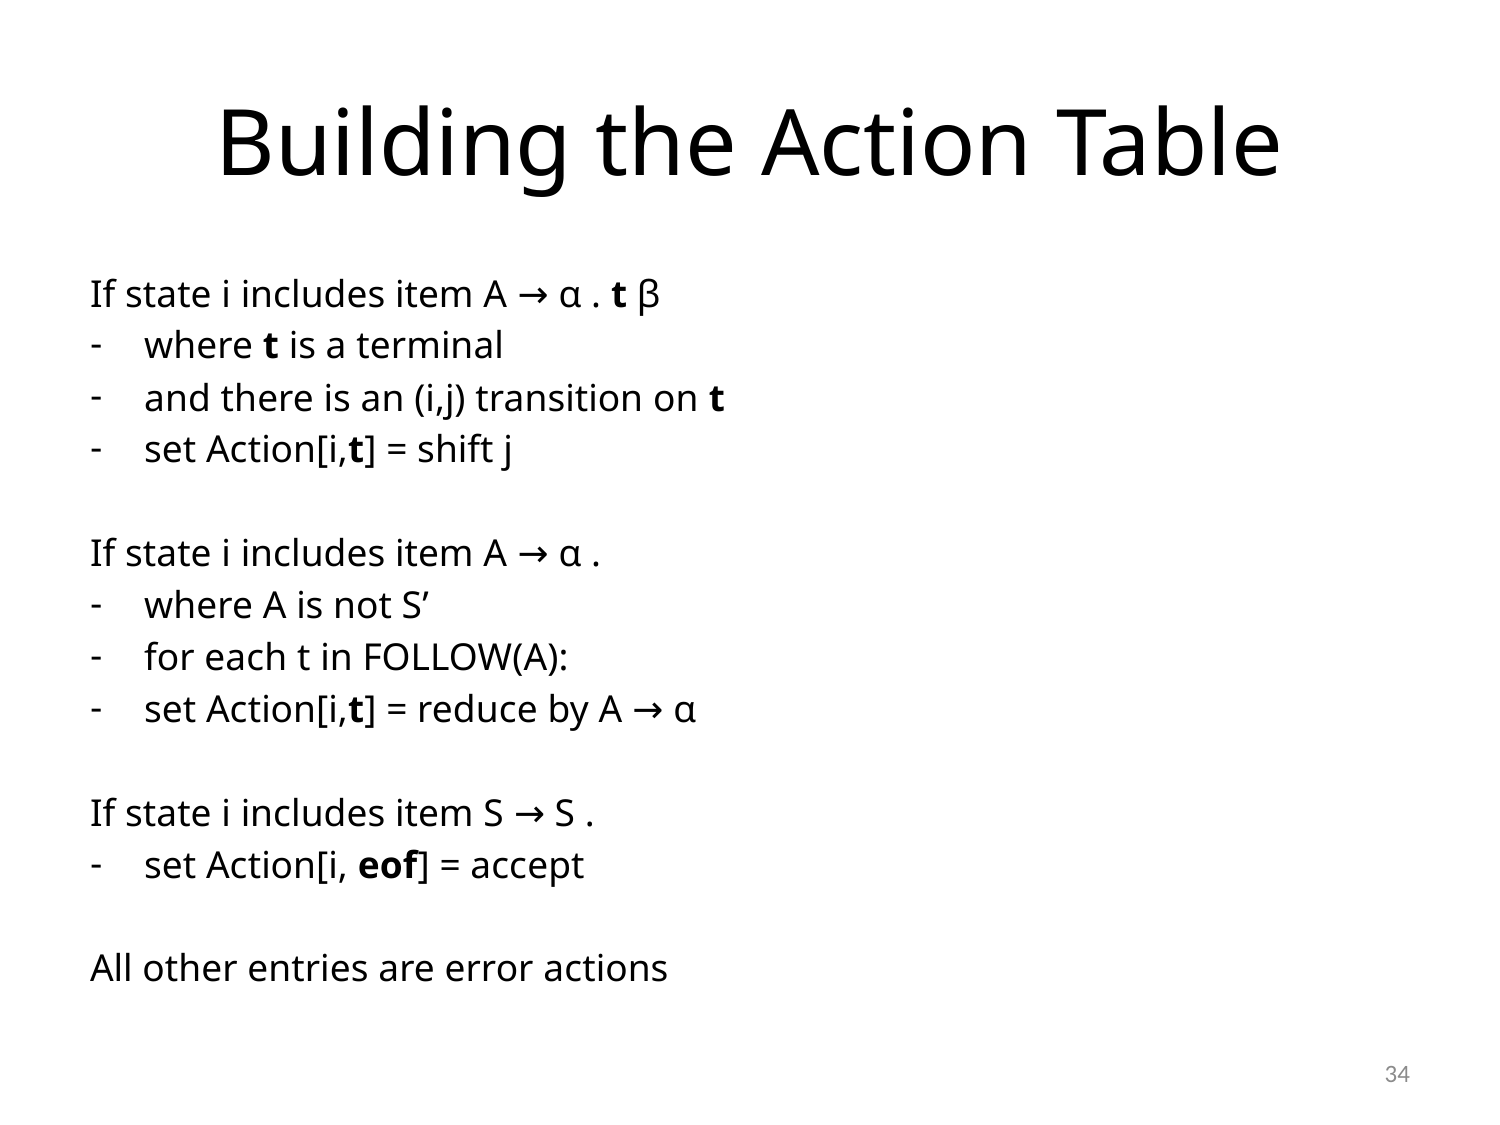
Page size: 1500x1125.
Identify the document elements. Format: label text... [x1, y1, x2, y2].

title Building the Action Table [75, 45, 1425, 233]
list If state i includes item A → α . t β where t is a terminal and there is an (i,j) transition on t set Action[i,t] = shift j If state i includes item A → α . where A is not S’ for each t in FOLLOW(A): set Action[i,t] = reduce by A → α If state i includes item S → S . set Action[i, eof] = accept All other entries are error actions [75, 262, 1425, 1005]
slide_number 34 [1074, 1042, 1425, 1103]
